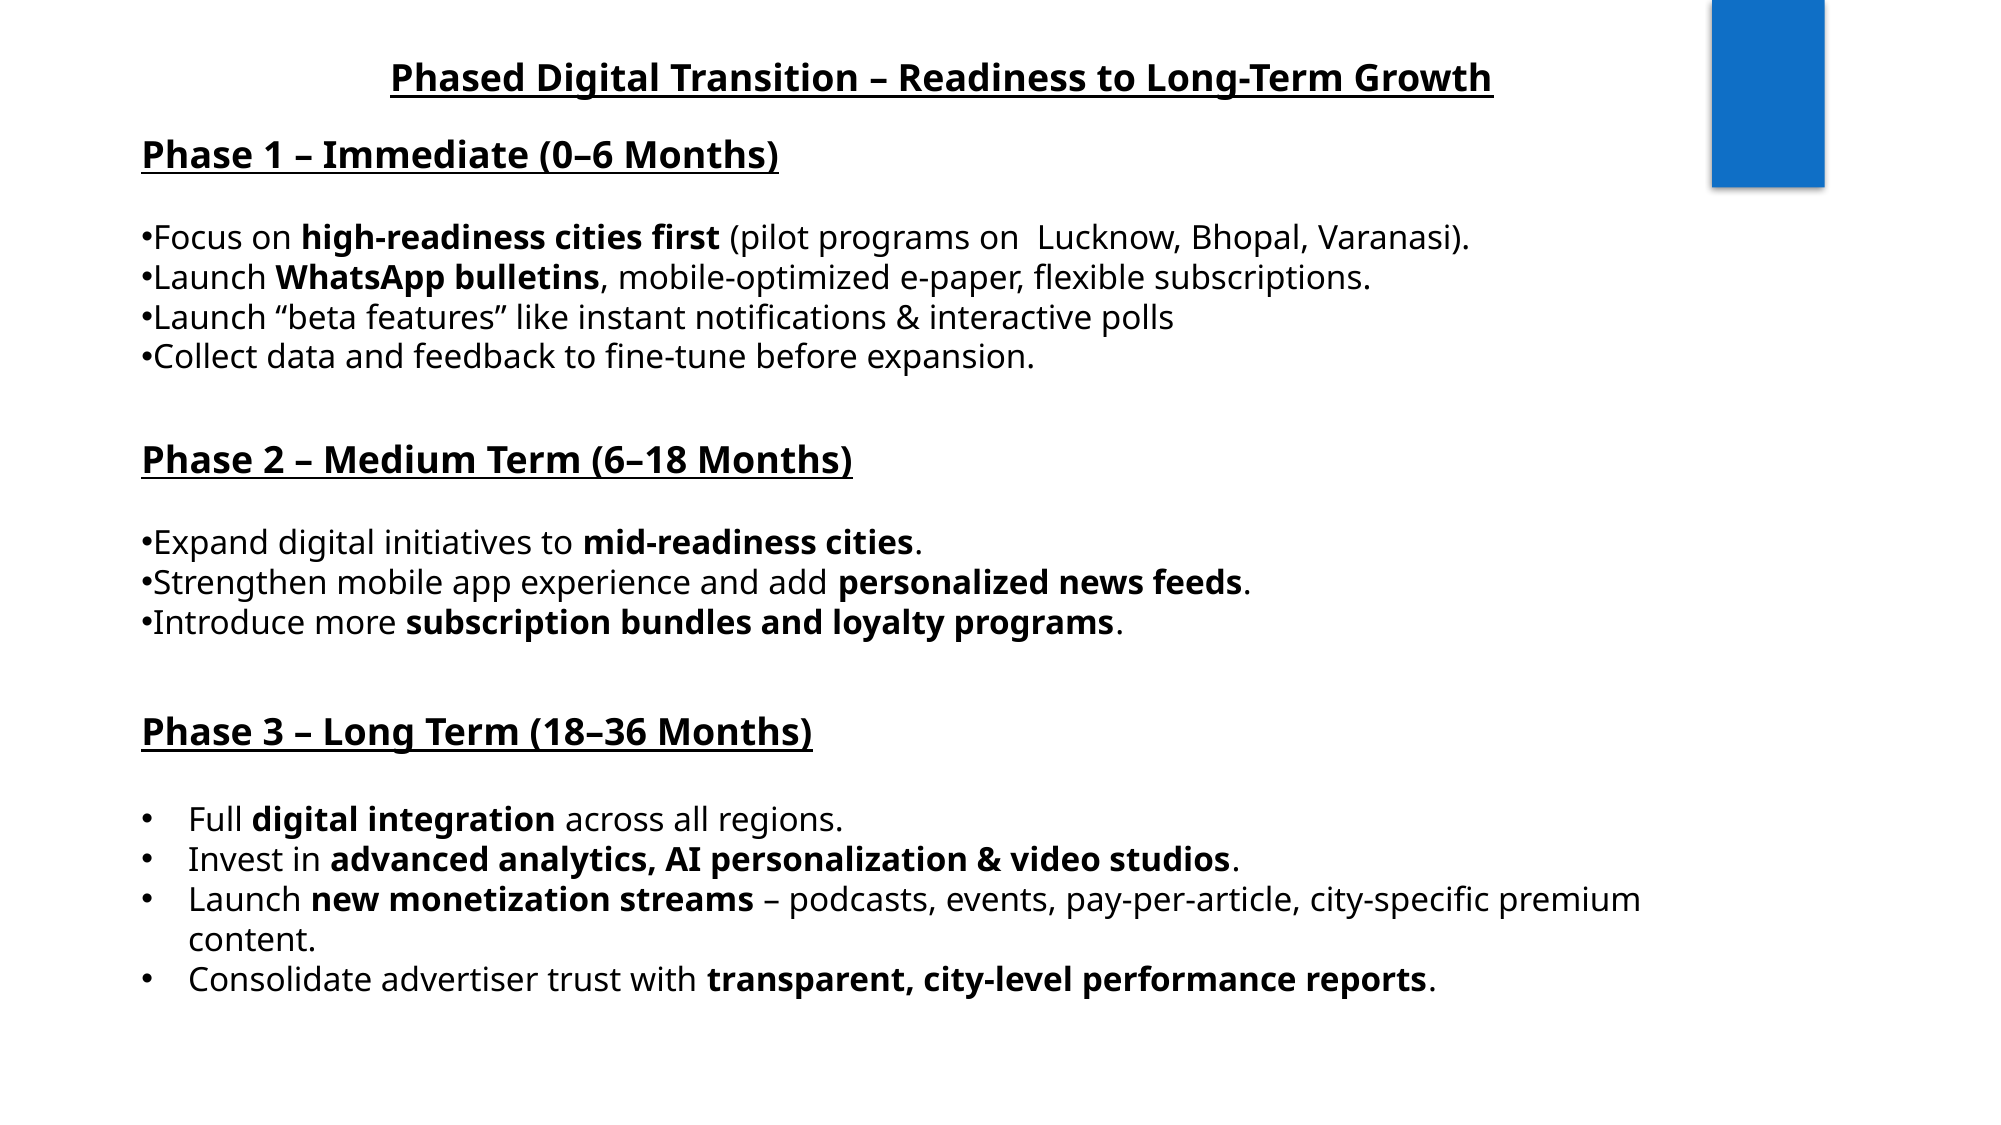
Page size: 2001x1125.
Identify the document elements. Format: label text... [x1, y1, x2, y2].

text_box Phase 3 – Long Term (18–36 Months) Full digital integration across all regions. Invest in advanced analytics, AI personalization & video studios. Launch new monetization streams – podcasts, events, pay-per-article, city-specific premium content. Consolidate advertiser trust with transparent, city-level performance reports. [126, 700, 1790, 1096]
text_box Phase 1 – Immediate (0–6 Months) Focus on high-readiness cities first (pilot programs on Lucknow, Bhopal, Varanasi). Launch WhatsApp bulletins, mobile-optimized e-paper, flexible subscriptions. Launch “beta features” like instant notifications & interactive polls Collect data and feedback to fine-tune before expansion. [126, 123, 1666, 383]
text_box Phase 2 – Medium Term (6–18 Months) Expand digital initiatives to mid-readiness cities. Strengthen mobile app experience and add personalized news feeds. Introduce more subscription bundles and loyalty programs. [126, 428, 1635, 649]
text_box Phased Digital Transition – Readiness to Long-Term Growth [287, 47, 1597, 107]
